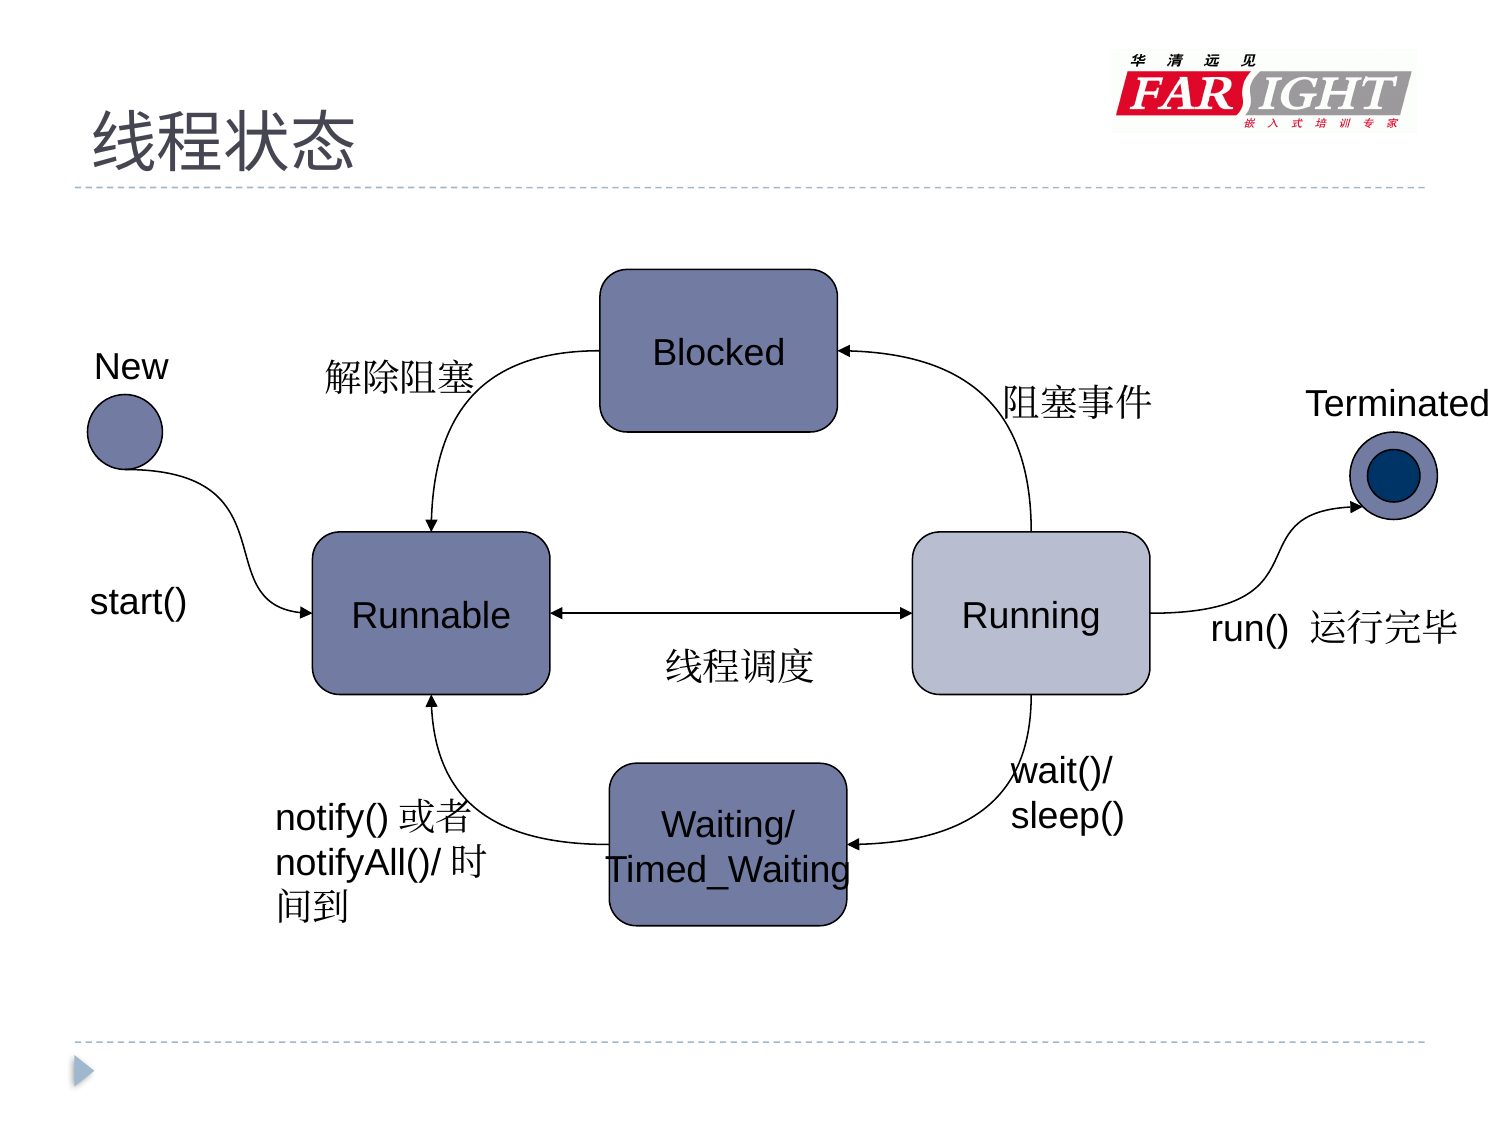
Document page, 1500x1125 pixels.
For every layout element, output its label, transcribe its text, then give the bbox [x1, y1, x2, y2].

title 线程状态 [74, 24, 1426, 188]
text_box 阻塞事件 [1029, 371, 1168, 432]
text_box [843, 344, 1026, 539]
text_box notify()或者notifyAll()/时间到 [260, 785, 539, 935]
text_box wait()/sleep() [1035, 738, 1146, 843]
text_box Runnable [312, 531, 550, 695]
text_box Waiting/ Timed_Waiting [609, 763, 847, 926]
text_box [87, 395, 163, 470]
text_box 线程调度 [650, 635, 830, 696]
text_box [1349, 431, 1438, 520]
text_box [146, 447, 291, 636]
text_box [846, 694, 1032, 845]
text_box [1149, 506, 1363, 614]
text_box Blocked [599, 269, 838, 432]
text_box start() [74, 569, 141, 630]
text_box New [62, 334, 200, 395]
text_box run() 运行完毕 [1195, 596, 1474, 657]
text_box Terminated [1290, 371, 1500, 432]
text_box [445, 680, 596, 859]
text_box 解除阻塞 [310, 346, 490, 407]
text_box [430, 350, 601, 533]
text_box Running [912, 531, 1150, 695]
